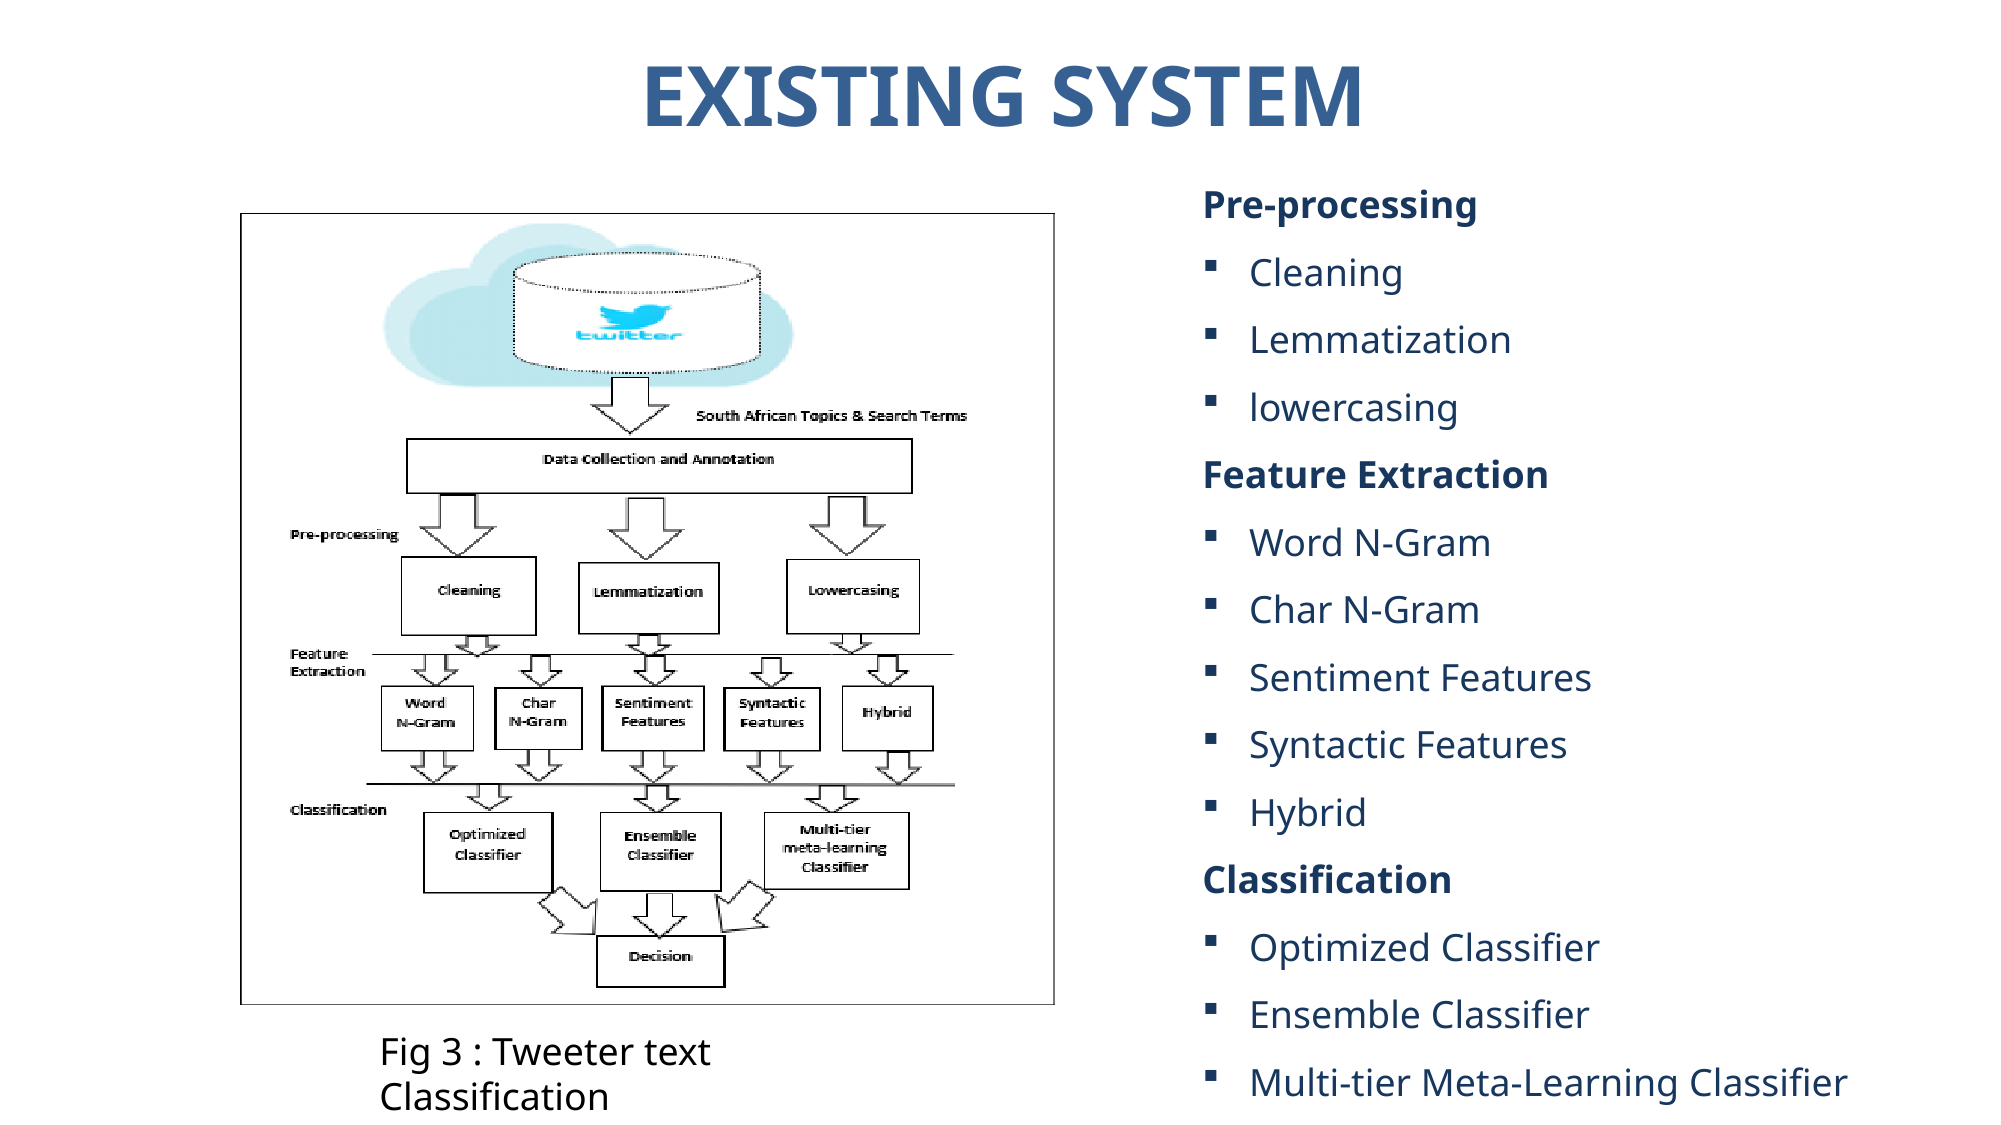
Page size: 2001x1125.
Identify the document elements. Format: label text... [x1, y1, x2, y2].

picture [240, 213, 1055, 1005]
text_box EXISTING SYSTEM [104, 35, 1905, 151]
text_box Pre-processing Cleaning Lemmatization lowercasing Feature Extraction Word N-Gram Char N-Gram Sentiment Features Syntactic Features Hybrid Classification Optimized Classifier Ensemble Classifier Multi-tier Meta-Learning Classifier [1187, 151, 1959, 1111]
text_box Fig 3 : Tweeter text Classification [364, 1020, 903, 1125]
